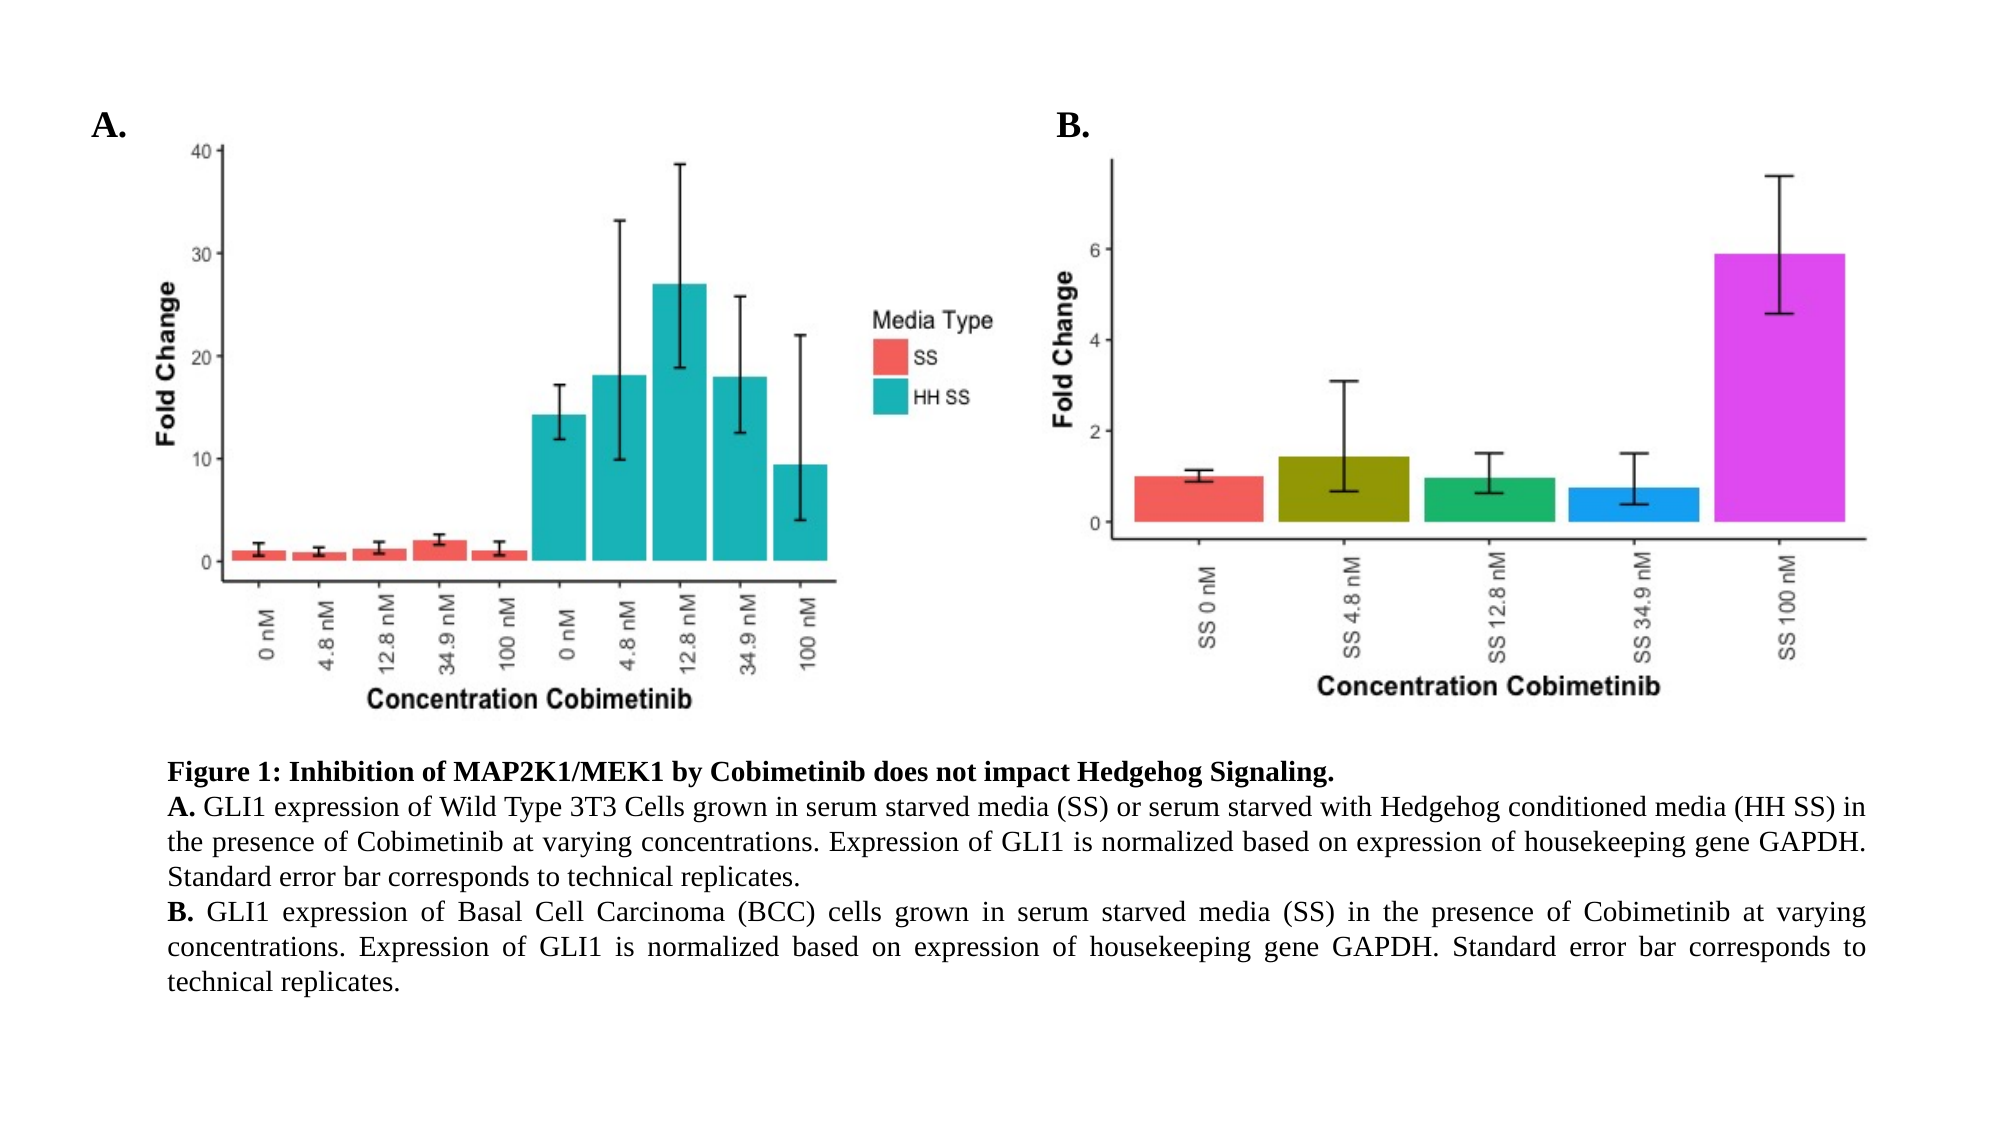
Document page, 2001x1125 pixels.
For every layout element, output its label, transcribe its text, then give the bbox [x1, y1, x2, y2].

text_box Figure 1: Inhibition of MAP2K1/MEK1 by Cobimetinib does not impact Hedgehog Signaling. A. GLI1 expression of Wild Type 3T3 Cells grown in serum starved media (SS) or serum starved with Hedgehog conditioned media (HH SS) in the presence of Cobimetinib at varying concentrations. Expression of GLI1 is normalized based on expression of housekeeping gene GAPDH. Standard error bar corresponds to technical replicates. B. GLI1 expression of Basal Cell Carcinoma (BCC) cells grown in serum starved media (SS) in the presence of Cobimetinib at varying concentrations. Expression of GLI1 is normalized based on expression of housekeeping gene GAPDH. Standard error bar corresponds to technical replicates. [152, 745, 1884, 990]
picture [145, 135, 1019, 721]
text_box A.. [76, 92, 195, 153]
text_box B.. [1041, 92, 1160, 146]
picture [1041, 149, 1879, 707]
